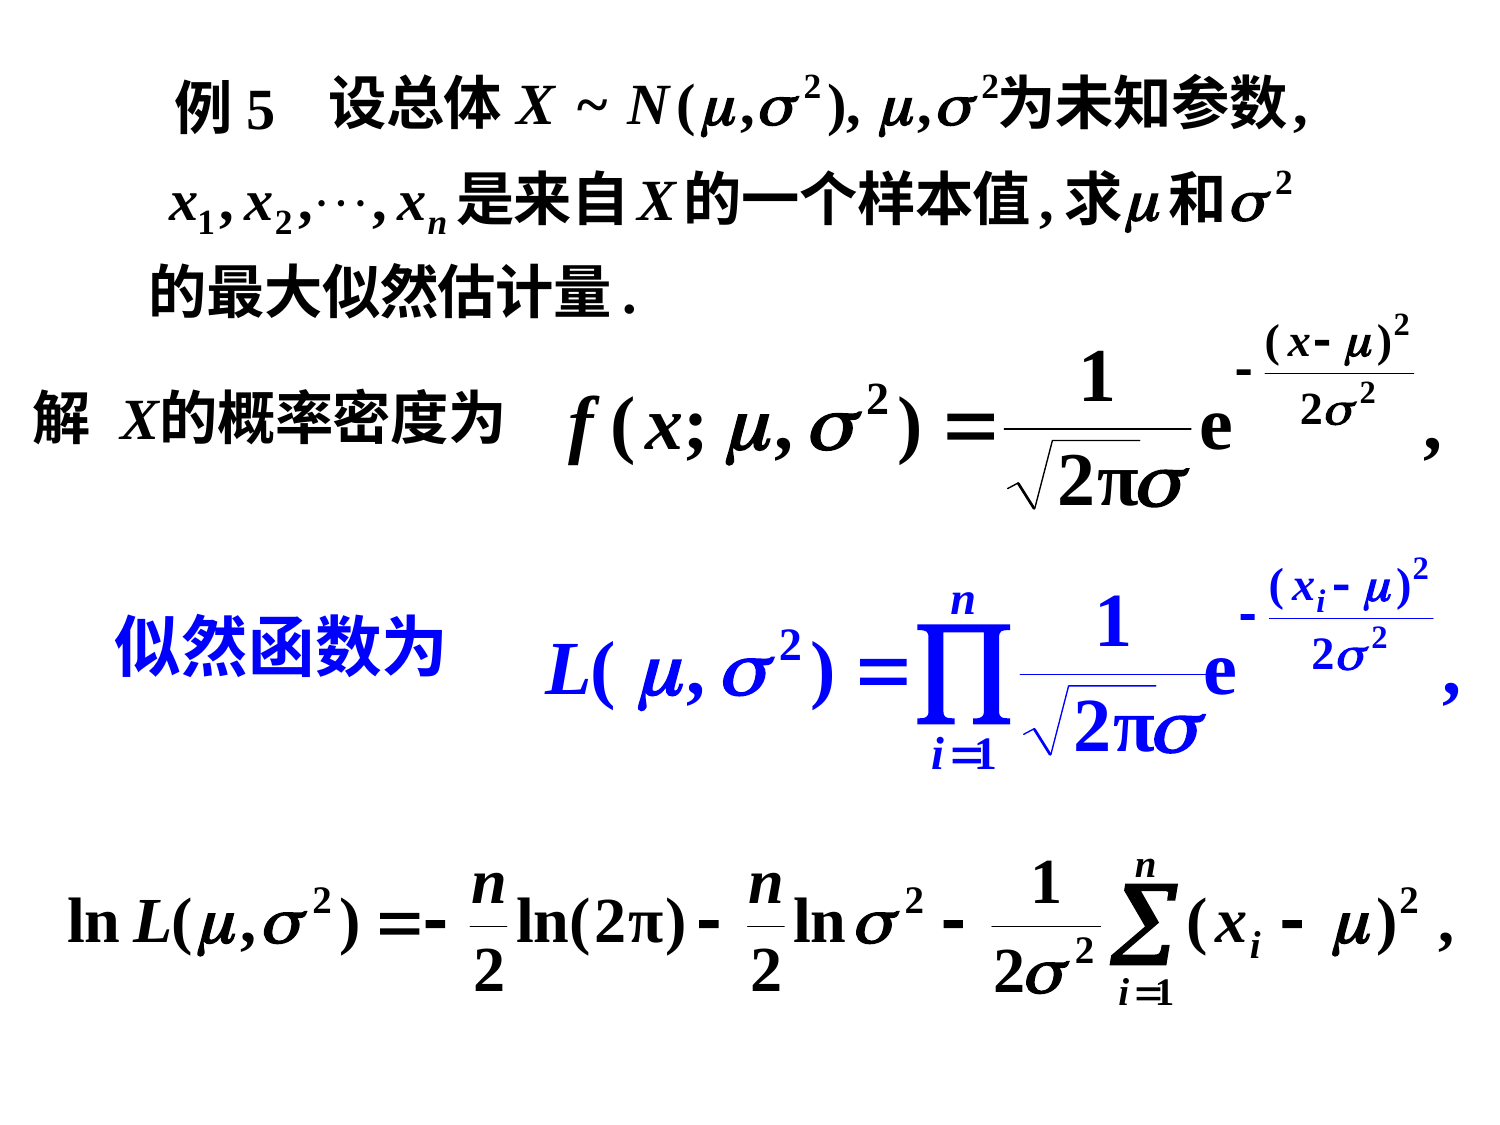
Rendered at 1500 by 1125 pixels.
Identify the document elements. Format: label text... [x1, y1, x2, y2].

text_box 似然函数为 [100, 597, 491, 693]
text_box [151, 66, 1369, 325]
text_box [111, 385, 543, 459]
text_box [64, 841, 1458, 1012]
text_box 解 [17, 373, 331, 459]
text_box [548, 302, 1447, 518]
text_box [537, 546, 1466, 776]
